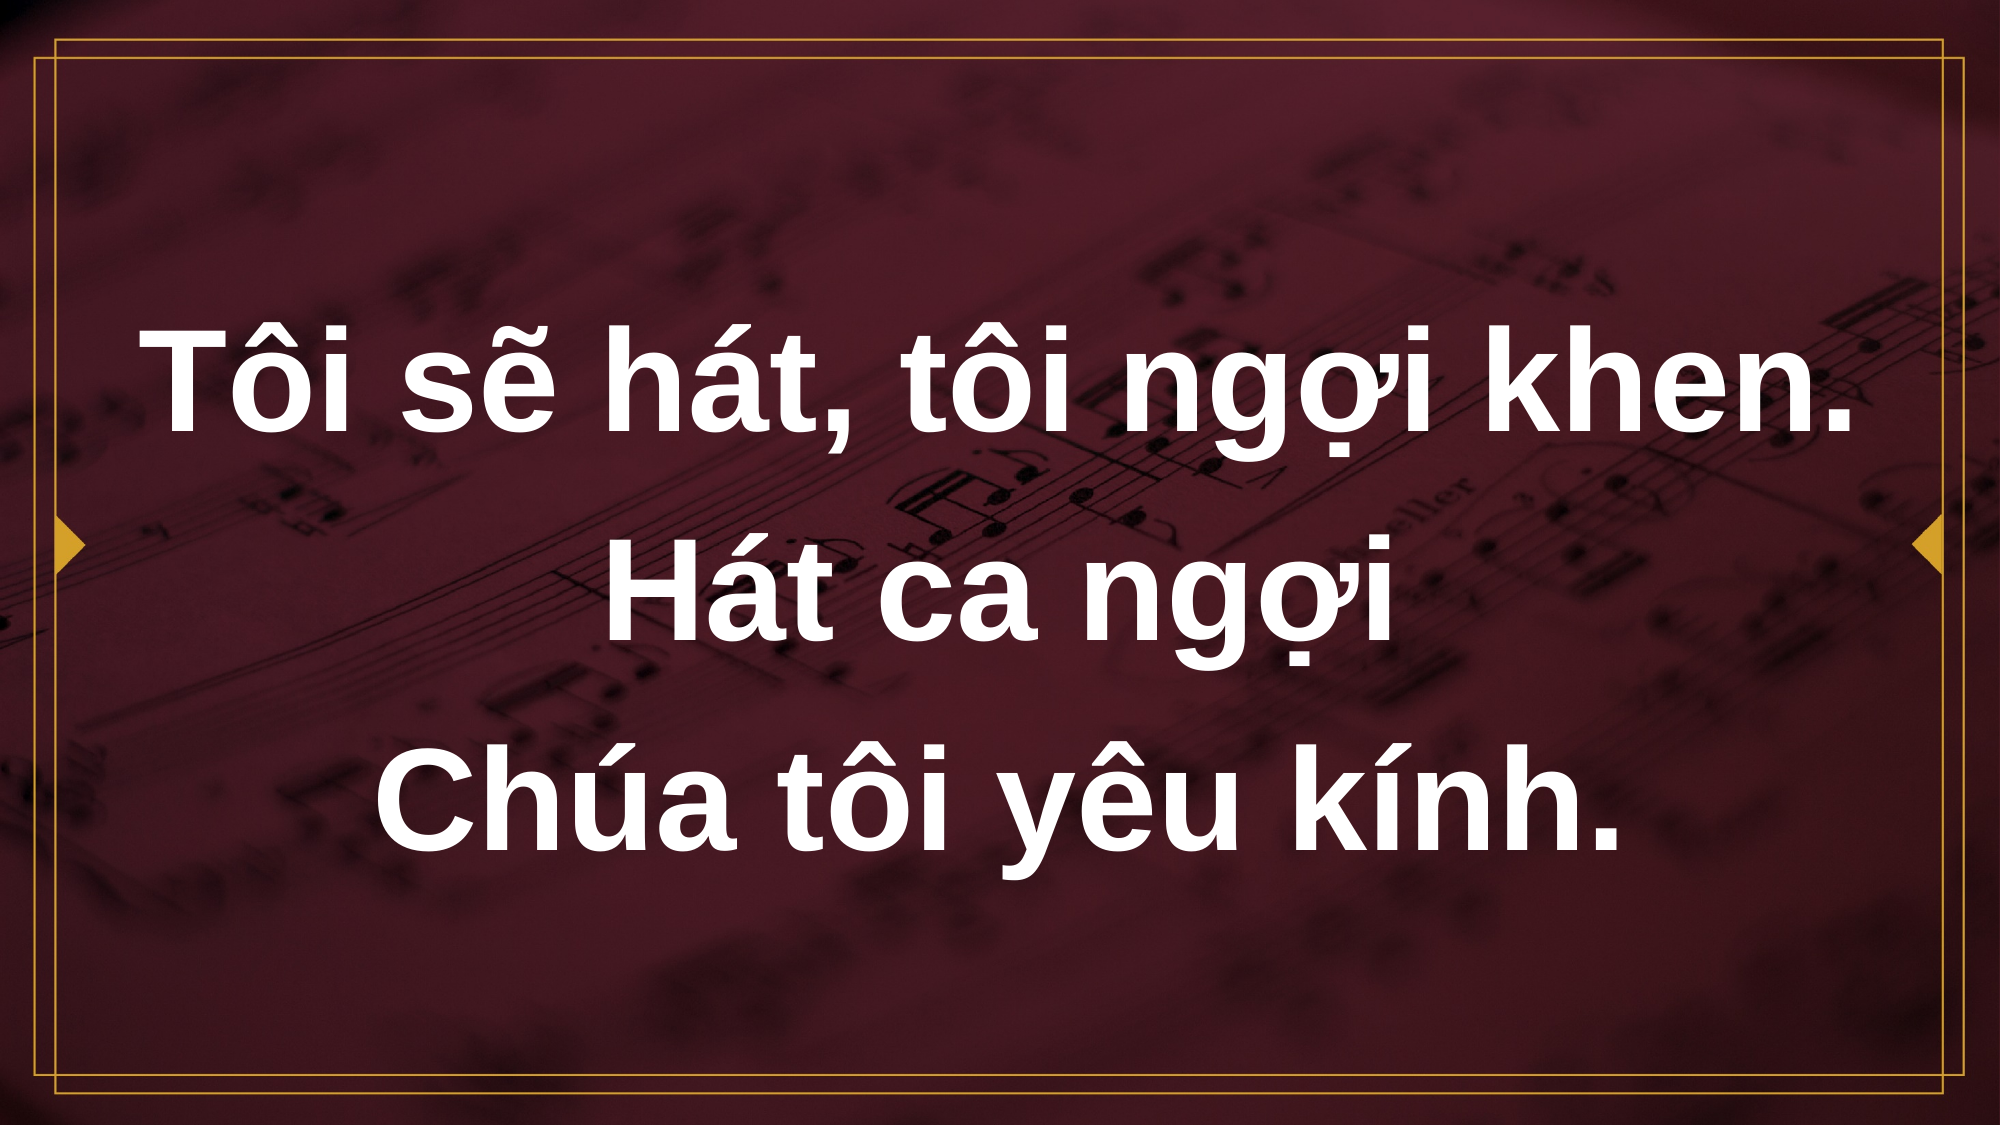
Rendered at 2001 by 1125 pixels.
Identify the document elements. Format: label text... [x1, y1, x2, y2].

picture [0, 0, 2000, 1125]
title Tôi sẽ hát, tôi ngợi khen. Hát ca ngợi Chúa tôi yêu kính. [55, 53, 1945, 1077]
